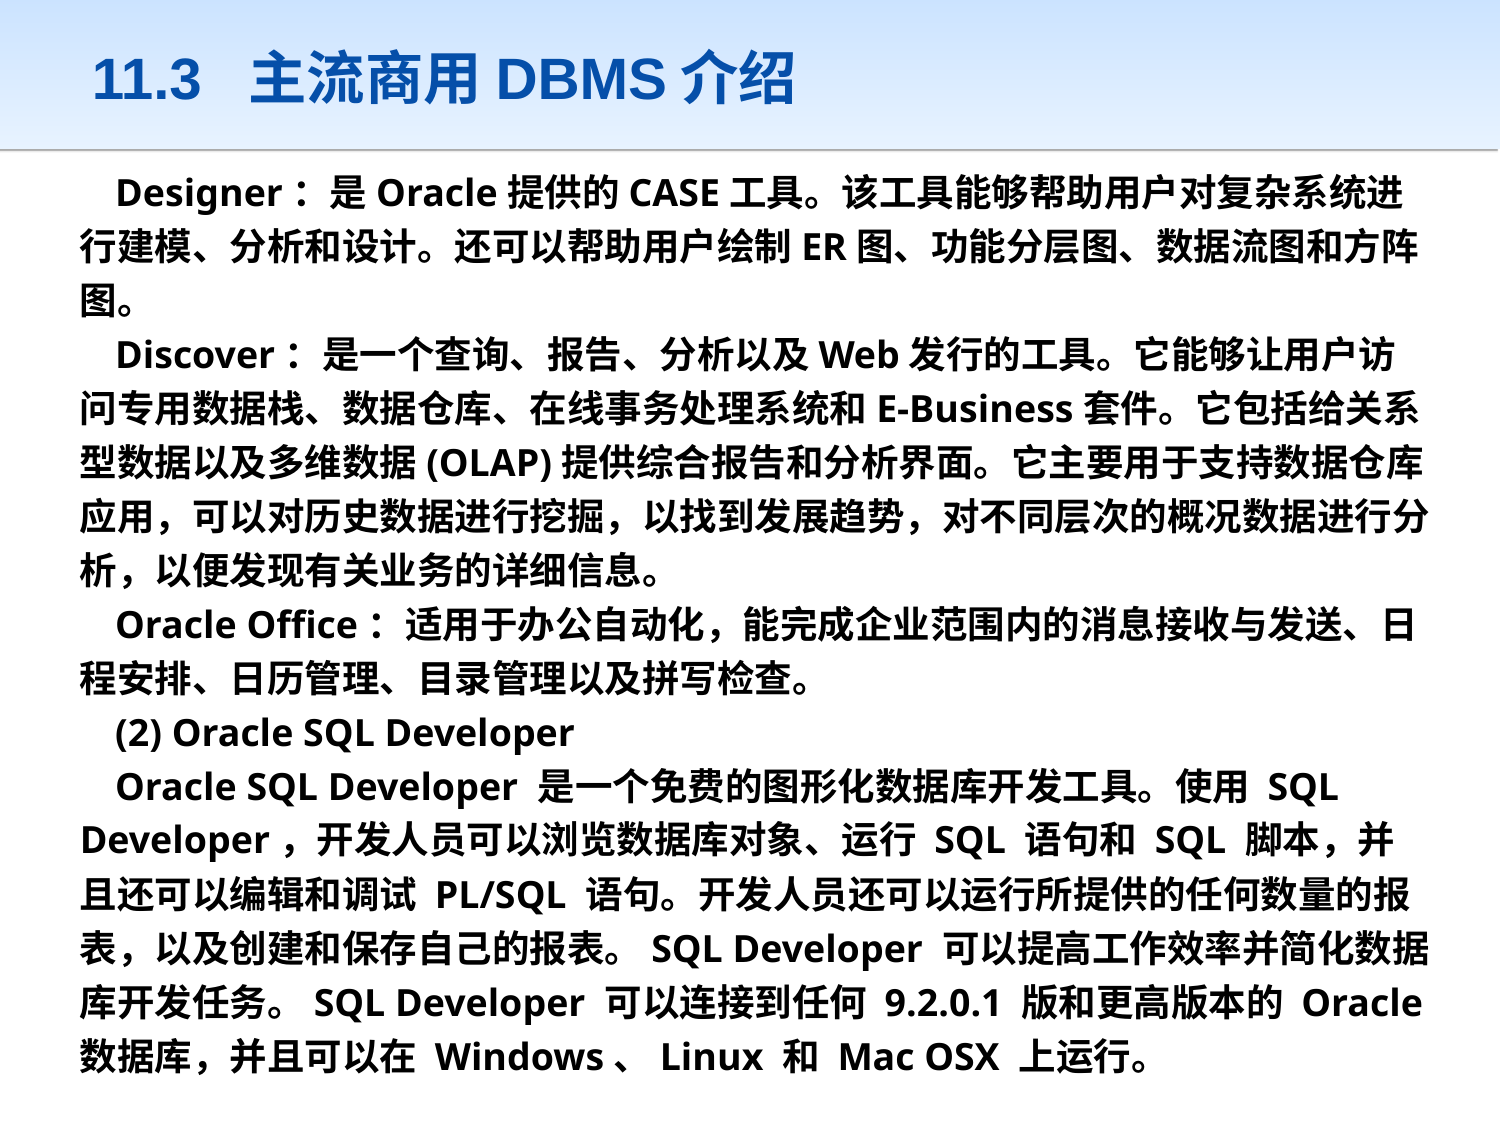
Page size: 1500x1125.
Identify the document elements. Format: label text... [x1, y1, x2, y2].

title 11.3 主流商用DBMS介绍 [76, 23, 1424, 131]
list Designer：是Oracle提供的CASE工具。该工具能够帮助用户对复杂系统进行建模、分析和设计。还可以帮助用户绘制ER图、功能分层图、数据流图和方阵图。 Discover：是一个查询、报告、分析以及Web发行的工具。它能够让用户访问专用数据栈、数据仓库、在线事务处理系统和E-Business套件。它包括给关系型数据以及多维数据(OLAP)提供综合报告和分析界面。它主要用于支持数据仓库应用，可以对历史数据进行挖掘，以找到发展趋势，对不同层次的概况数据进行分析，以便发现有关业务的详细信息。 Oracle Office：适用于办公自动化，能完成企业范围内的消息接收与发送、日程安排、日历管理、目录管理以及拼写检查。 (2) Oracle SQL Developer Oracle SQL Developer 是一个免费的图形化数据库开发工具。使用 SQL Developer，开发人员可以浏览数据库对象、运行 SQL 语句和 SQL 脚本，并且还可以编辑和调试 PL/SQL 语句。开发人员还可以运行所提供的任何数量的报表，以及创建和保存自己的报表。SQL Developer 可以提高工作效率并简化数据库开发任务。SQL Developer 可以连接到任何 9.2.0.1 版和更高版本的 Oracle 数据库，并且可以在 Windows、Linux 和 Mac OSX 上运行。 [34, 152, 1447, 1067]
